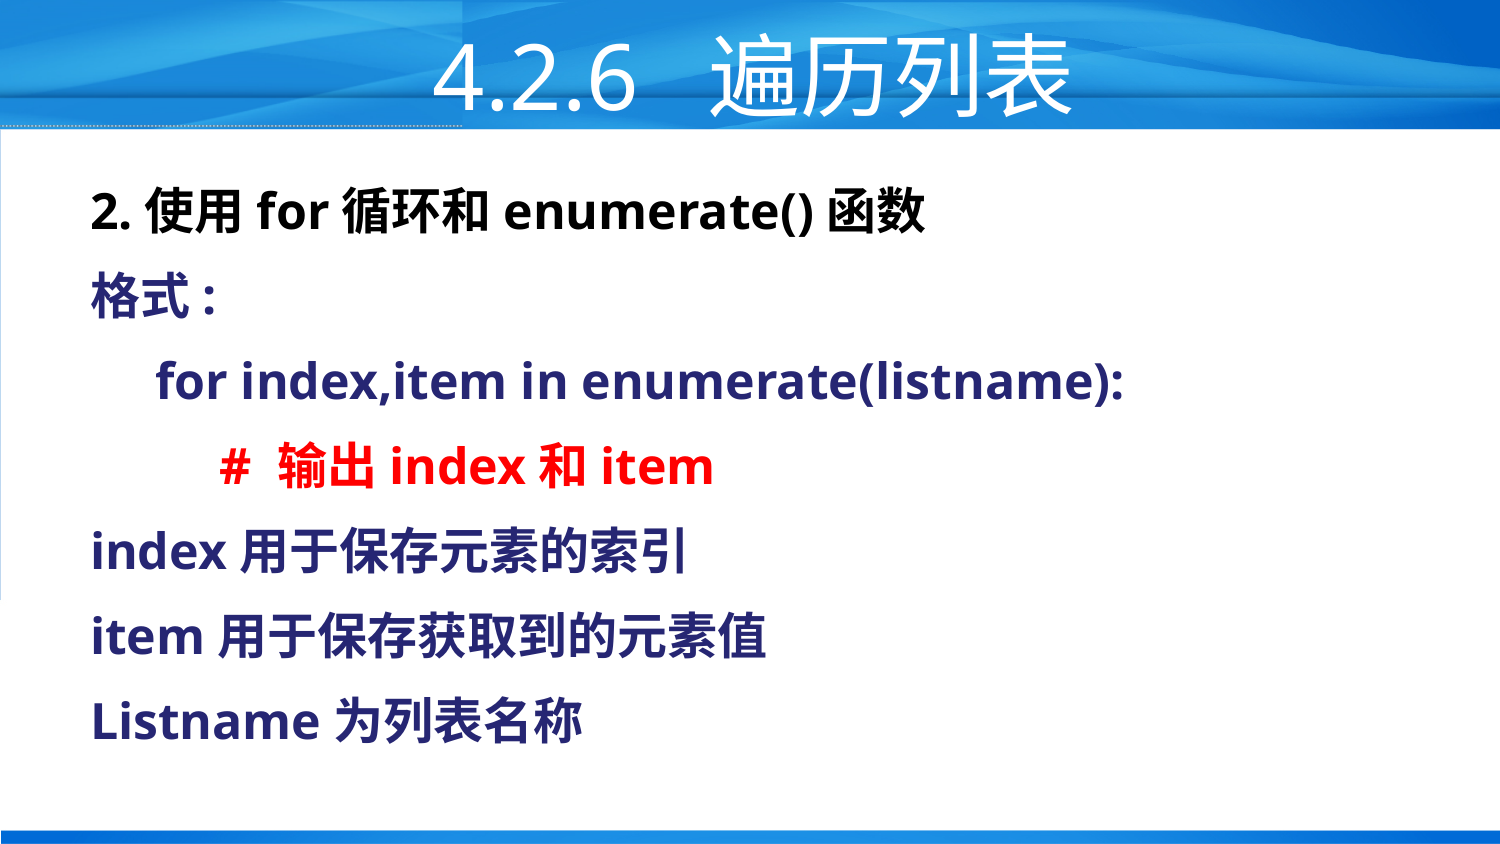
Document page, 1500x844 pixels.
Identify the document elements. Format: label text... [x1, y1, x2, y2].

picture [0, 0, 1500, 844]
title 4.2.6 遍历列表 [79, 3, 1430, 144]
list 2.使用for循环和enumerate()函数 格式: for index,item in enumerate(listname): # 输出index和item index用于保存元素的索引 item用于保存获取到的元素值 Listname为列表名称 [75, 171, 1476, 810]
